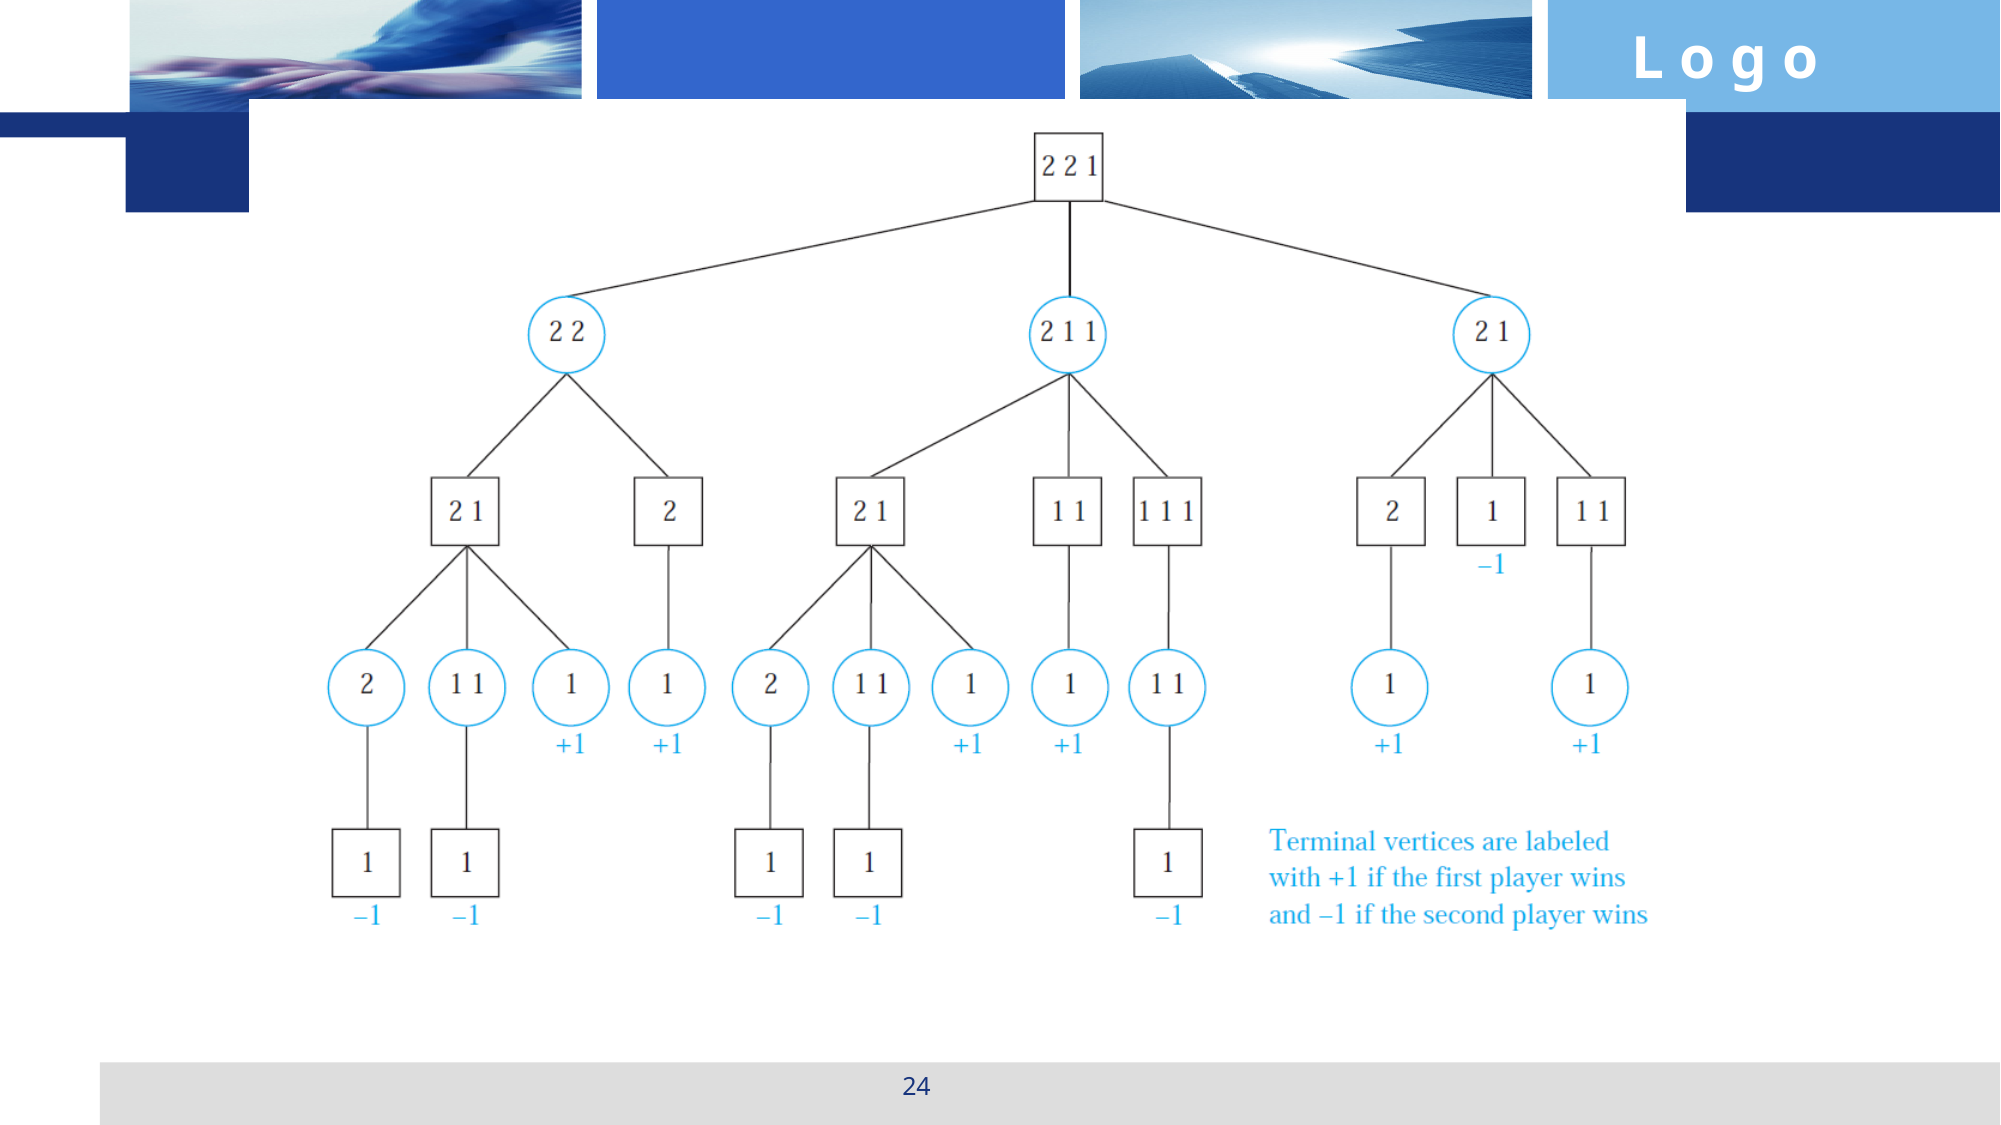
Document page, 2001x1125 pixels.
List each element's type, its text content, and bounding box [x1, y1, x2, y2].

picture [129, 0, 1686, 951]
slide_number 24 [683, 1062, 1151, 1116]
